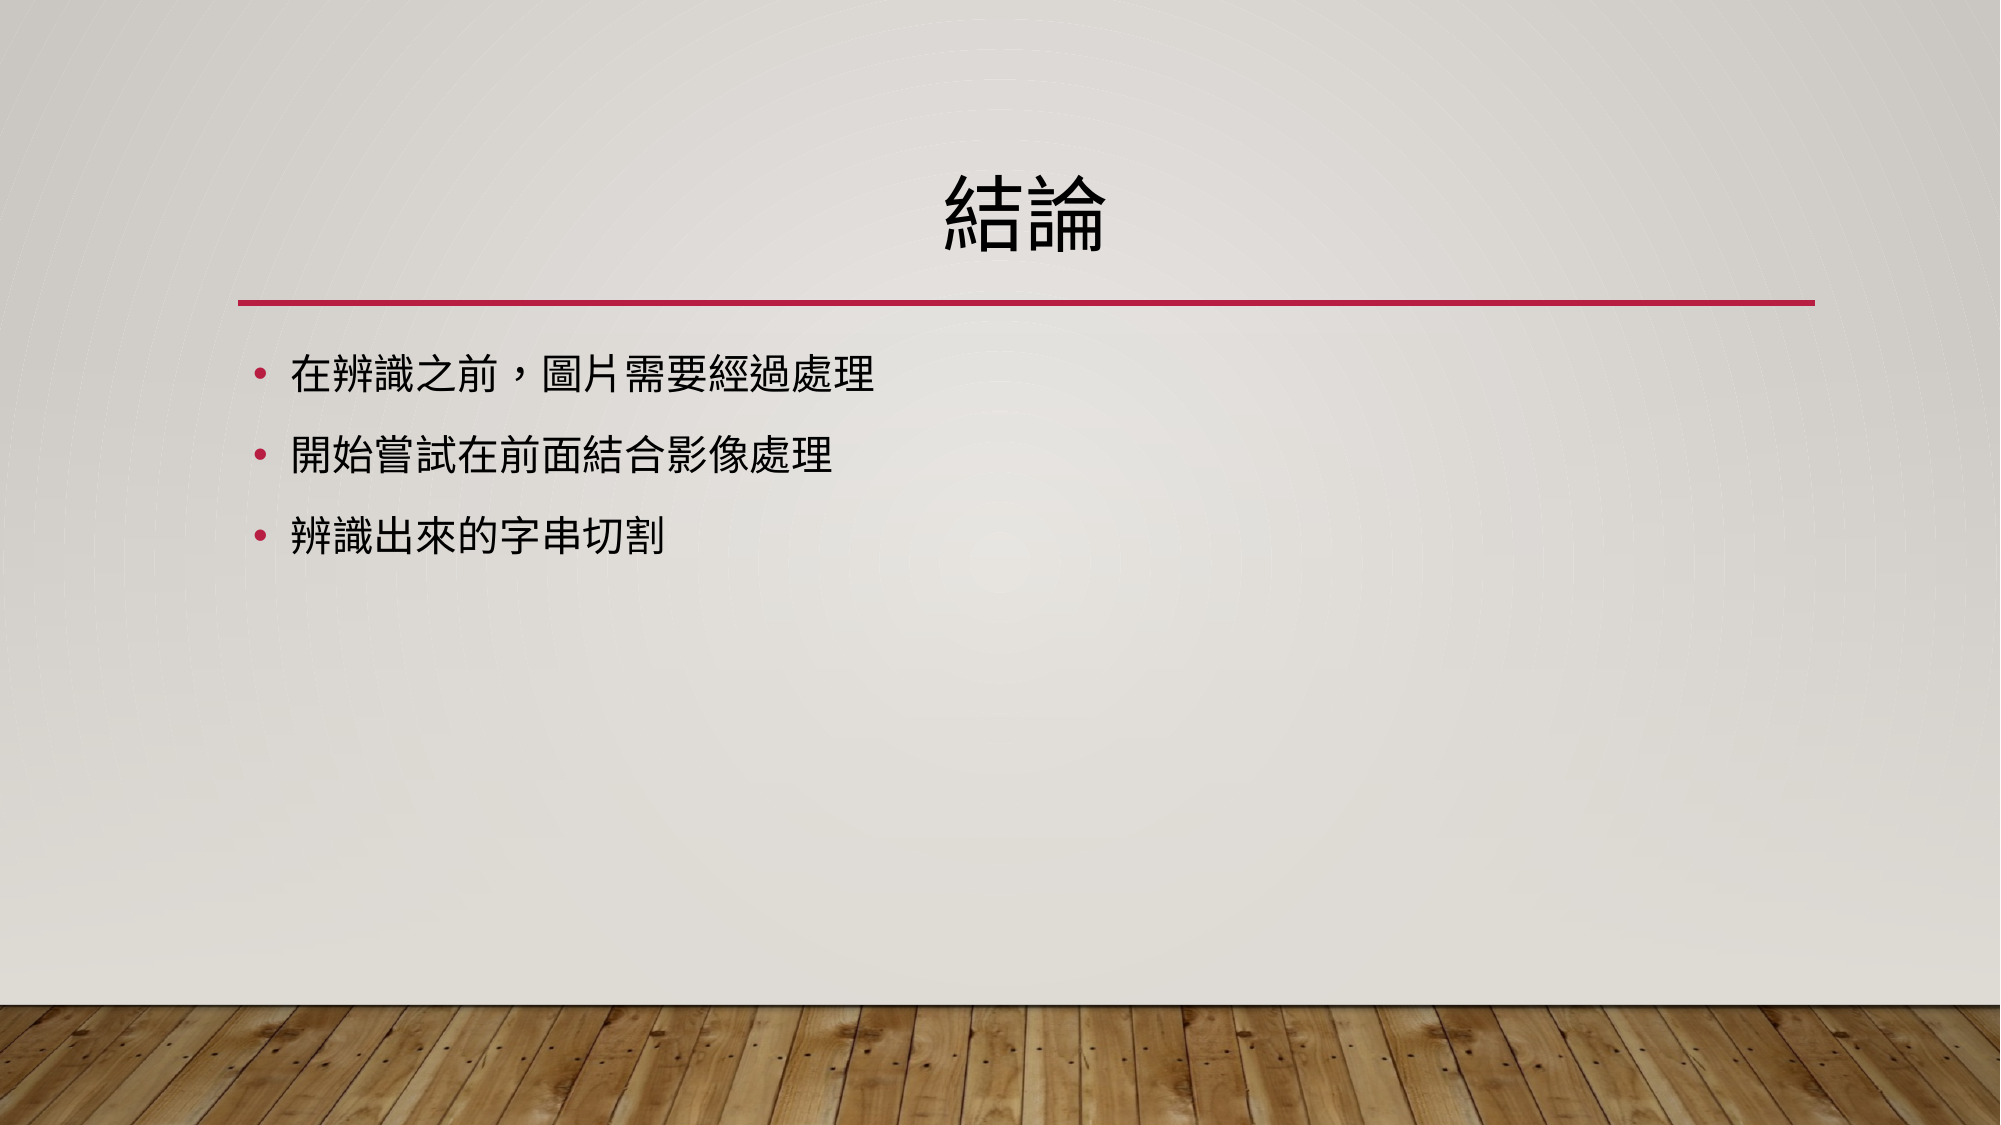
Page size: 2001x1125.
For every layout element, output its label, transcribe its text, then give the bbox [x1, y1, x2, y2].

picture [0, 1005, 2000, 1125]
title 結論 [238, 131, 1814, 305]
list 在辨識之前，圖片需要經過處理 開始嘗試在前面結合影像處理 辨識出來的字串切割 [238, 330, 1814, 897]
